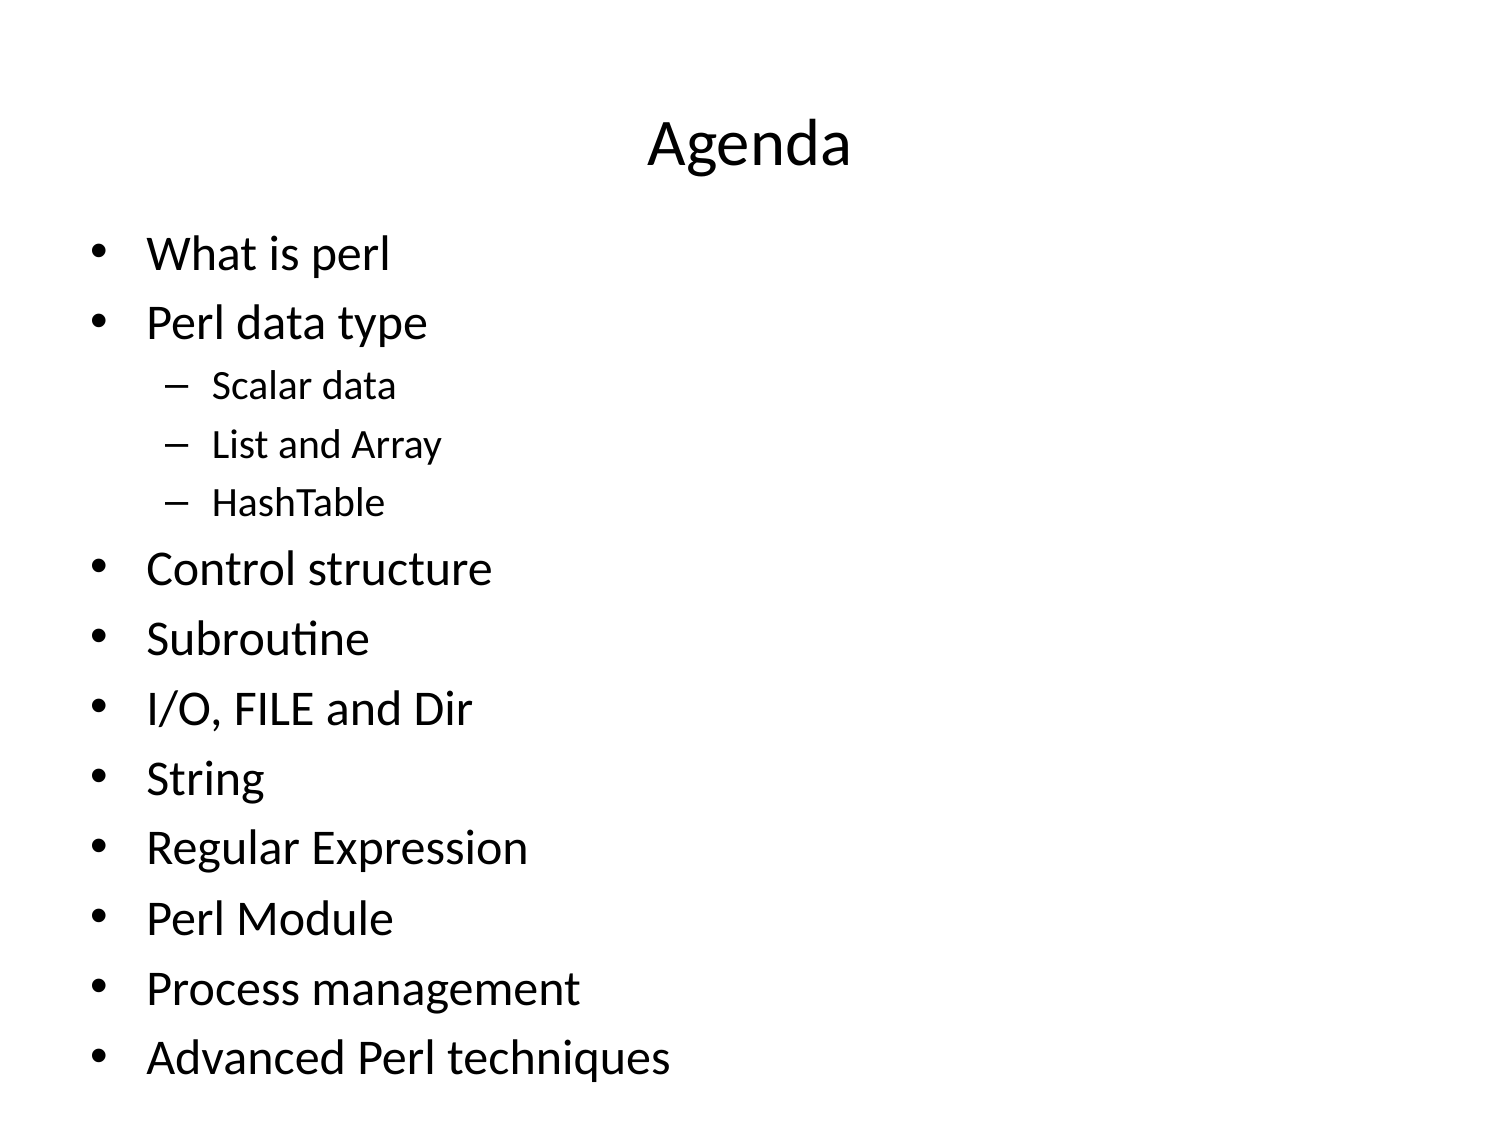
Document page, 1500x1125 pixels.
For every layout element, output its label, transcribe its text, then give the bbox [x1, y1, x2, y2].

title Agenda [75, 45, 1425, 212]
list What is perl Perl data type Scalar data List and Array HashTable Control structure Subroutine I/O, FILE and Dir String Regular Expression Perl Module Process management Advanced Perl techniques [75, 212, 1425, 1100]
